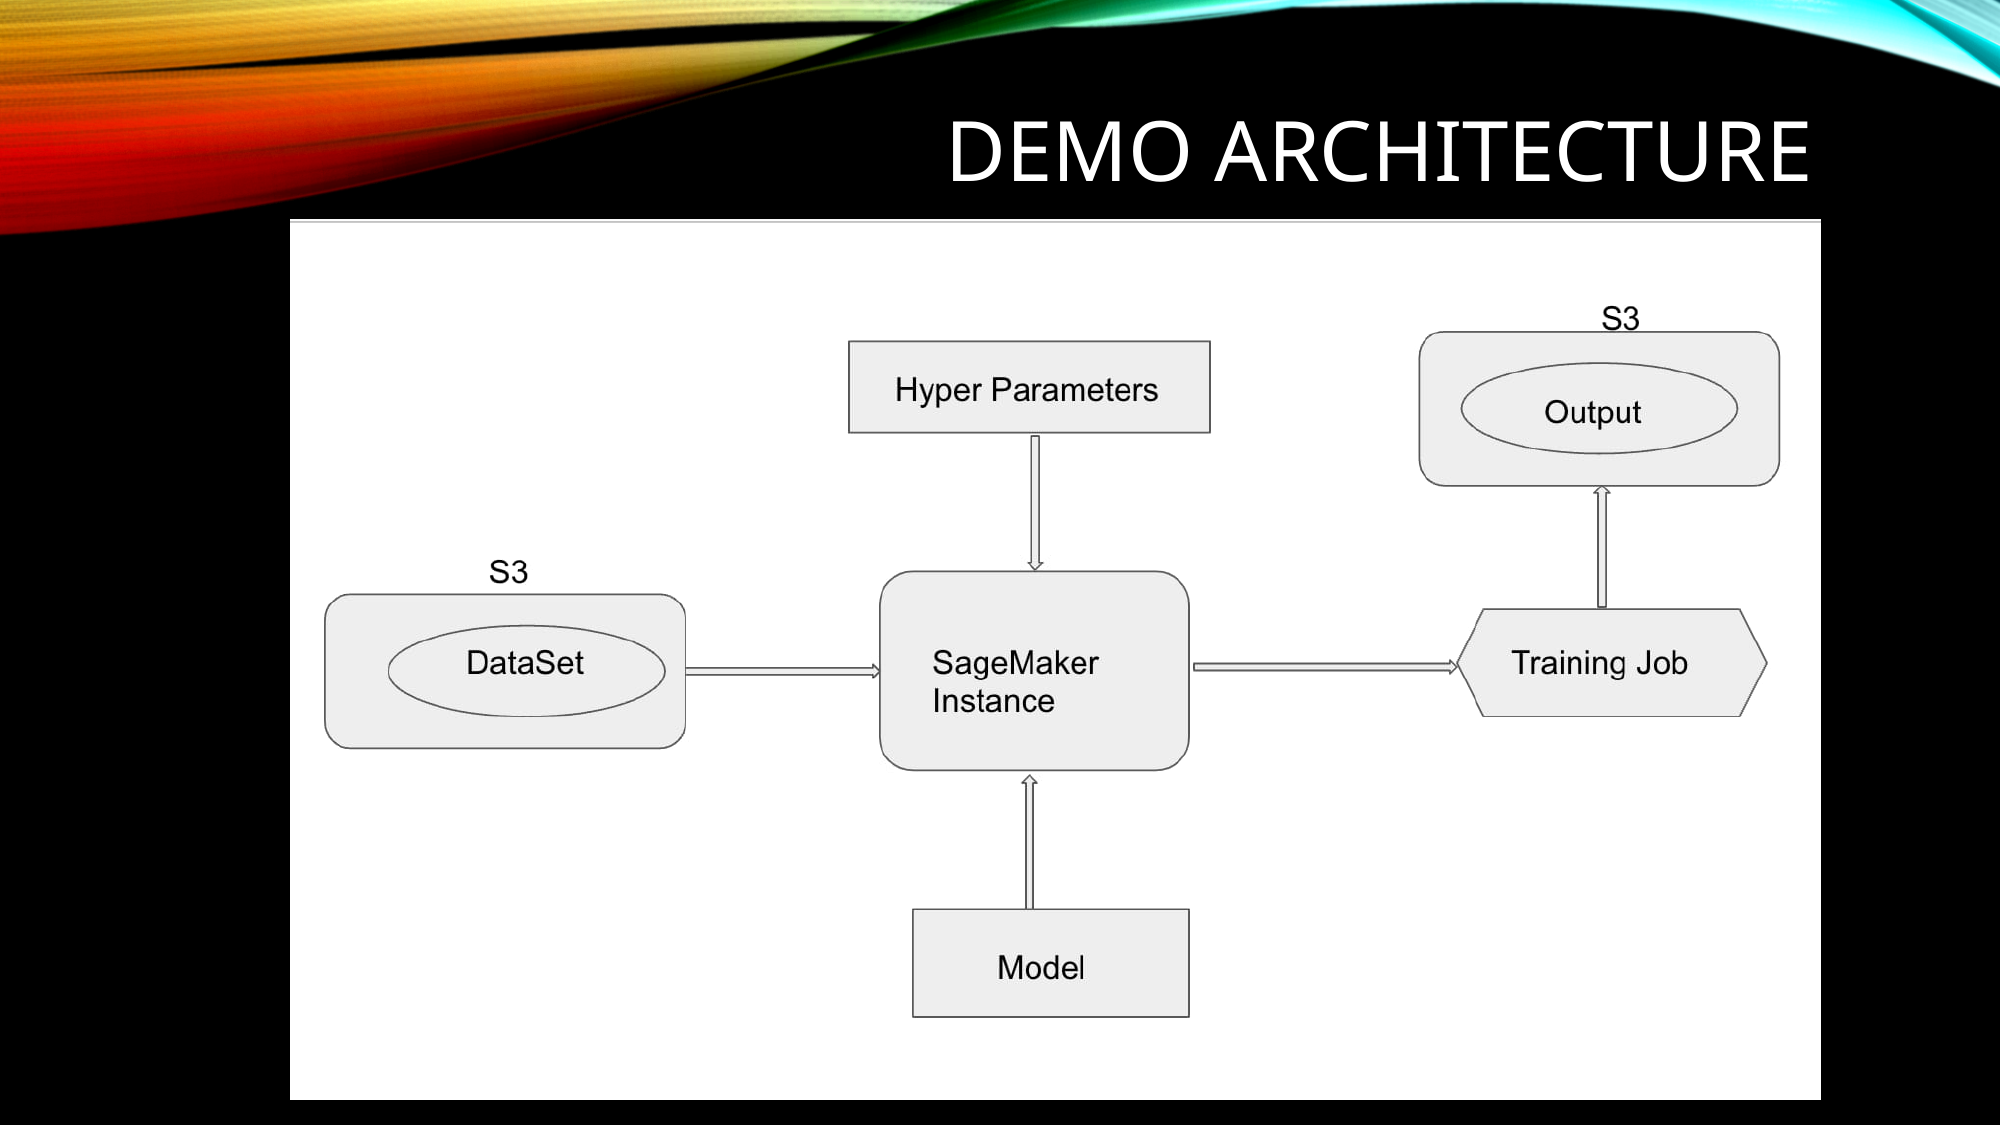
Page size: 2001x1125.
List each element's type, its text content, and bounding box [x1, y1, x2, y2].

picture [0, 0, 2000, 1100]
title DEMo Architecture [480, 47, 1893, 261]
